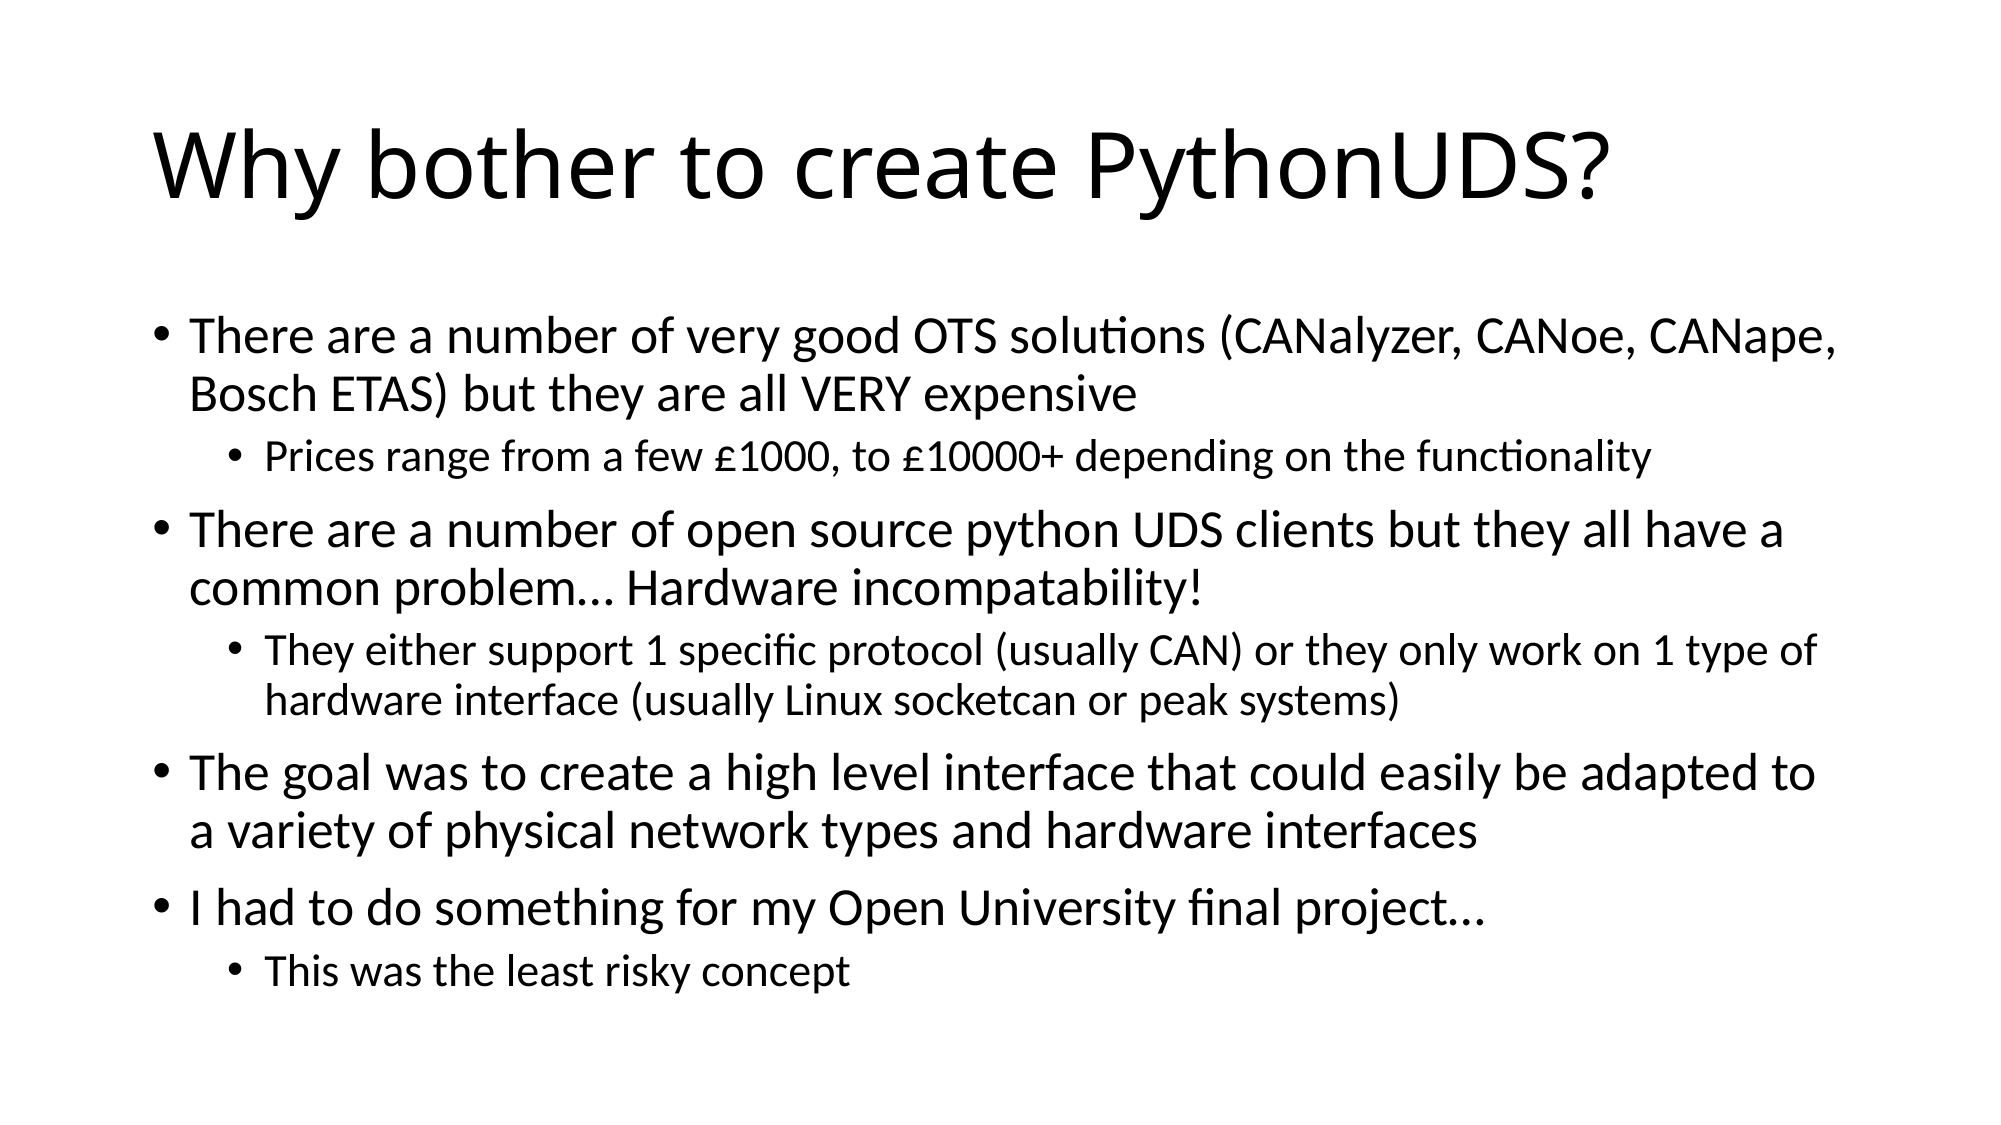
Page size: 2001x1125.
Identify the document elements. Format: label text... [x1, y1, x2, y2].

list There are a number of very good OTS solutions (CANalyzer, CANoe, CANape, Bosch ETAS) but they are all VERY expensive Prices range from a few £1000, to £10000+ depending on the functionality There are a number of open source python UDS clients but they all have a common problem… Hardware incompatability! They either support 1 specific protocol (usually CAN) or they only work on 1 type of hardware interface (usually Linux socketcan or peak systems) The goal was to create a high level interface that could easily be adapted to a variety of physical network types and hardware interfaces I had to do something for my Open University final project… This was the least risky concept [137, 299, 1863, 1014]
title Why bother to create PythonUDS? [137, 59, 1863, 278]
